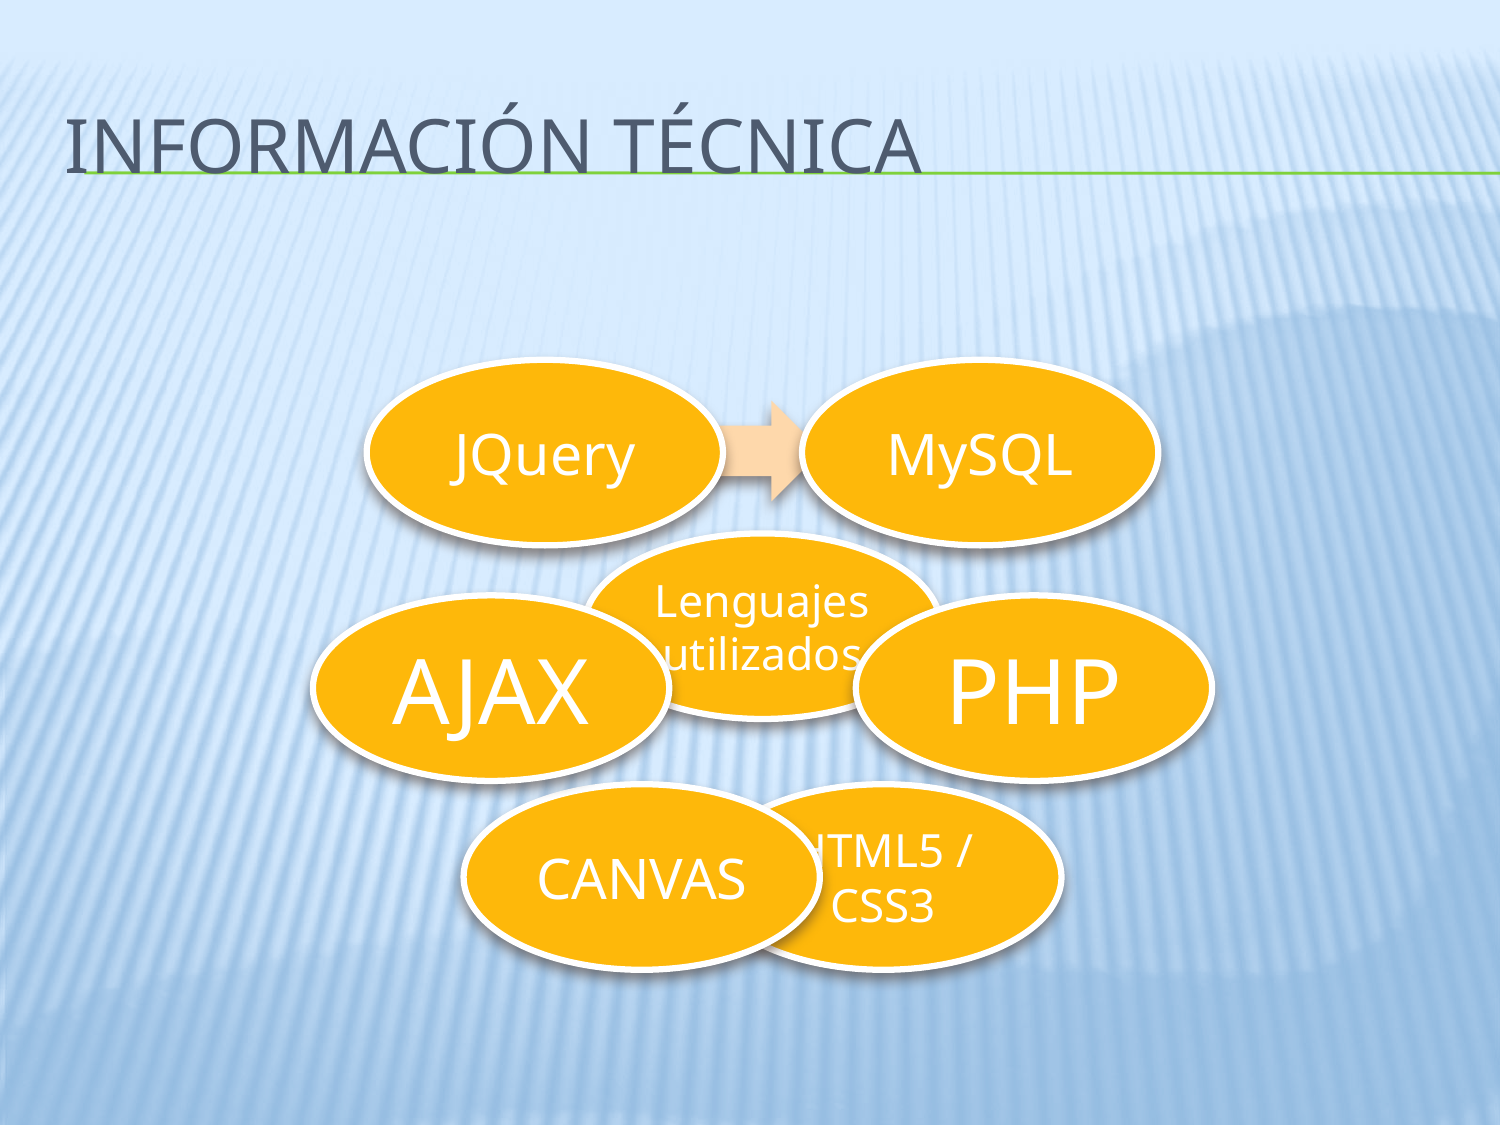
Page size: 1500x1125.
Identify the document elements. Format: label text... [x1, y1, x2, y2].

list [49, 254, 1476, 998]
title Información técnica [50, 75, 1475, 213]
